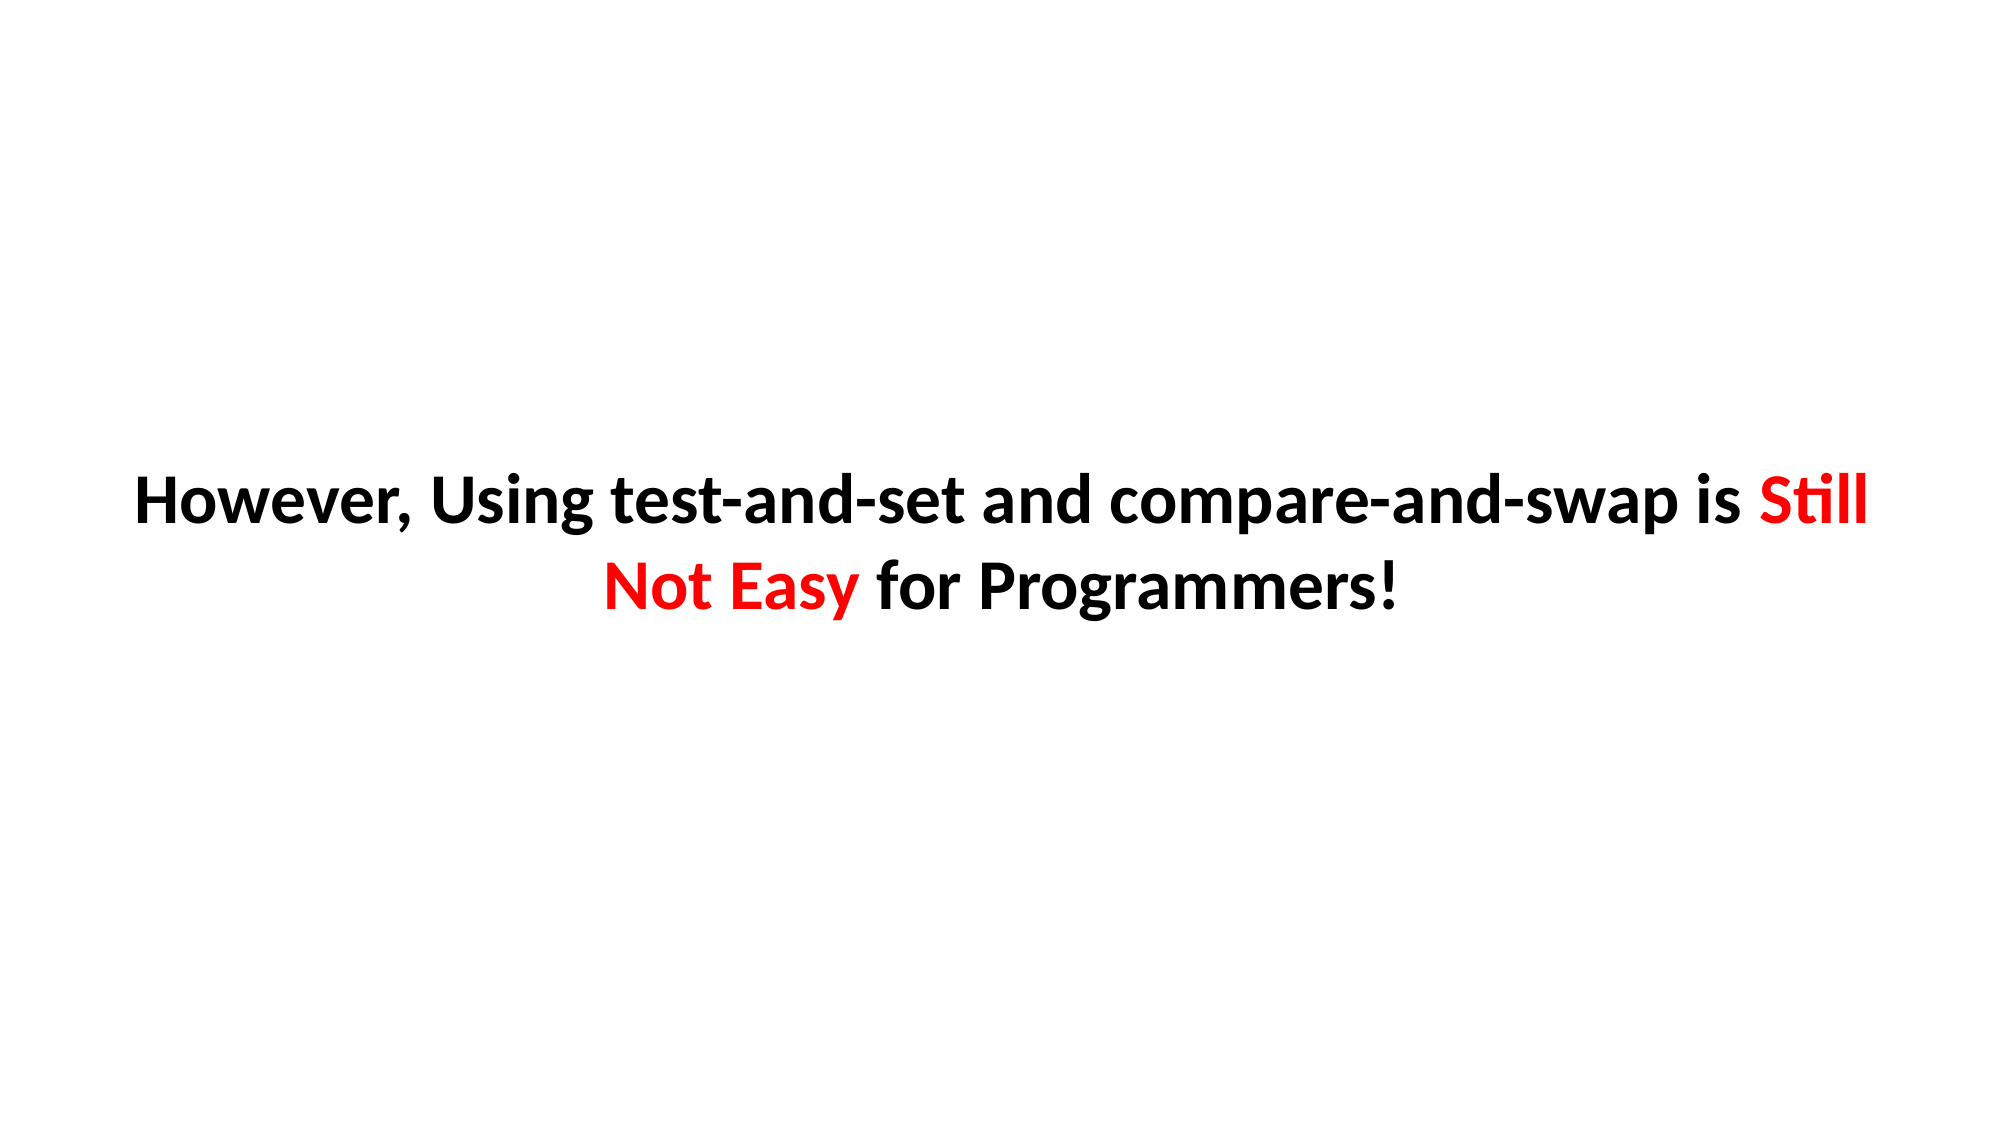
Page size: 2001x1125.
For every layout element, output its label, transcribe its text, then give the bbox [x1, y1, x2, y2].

title However, Using test-and-set and compare-and-swap is Still Not Easy for Programmers! [102, 444, 1903, 633]
